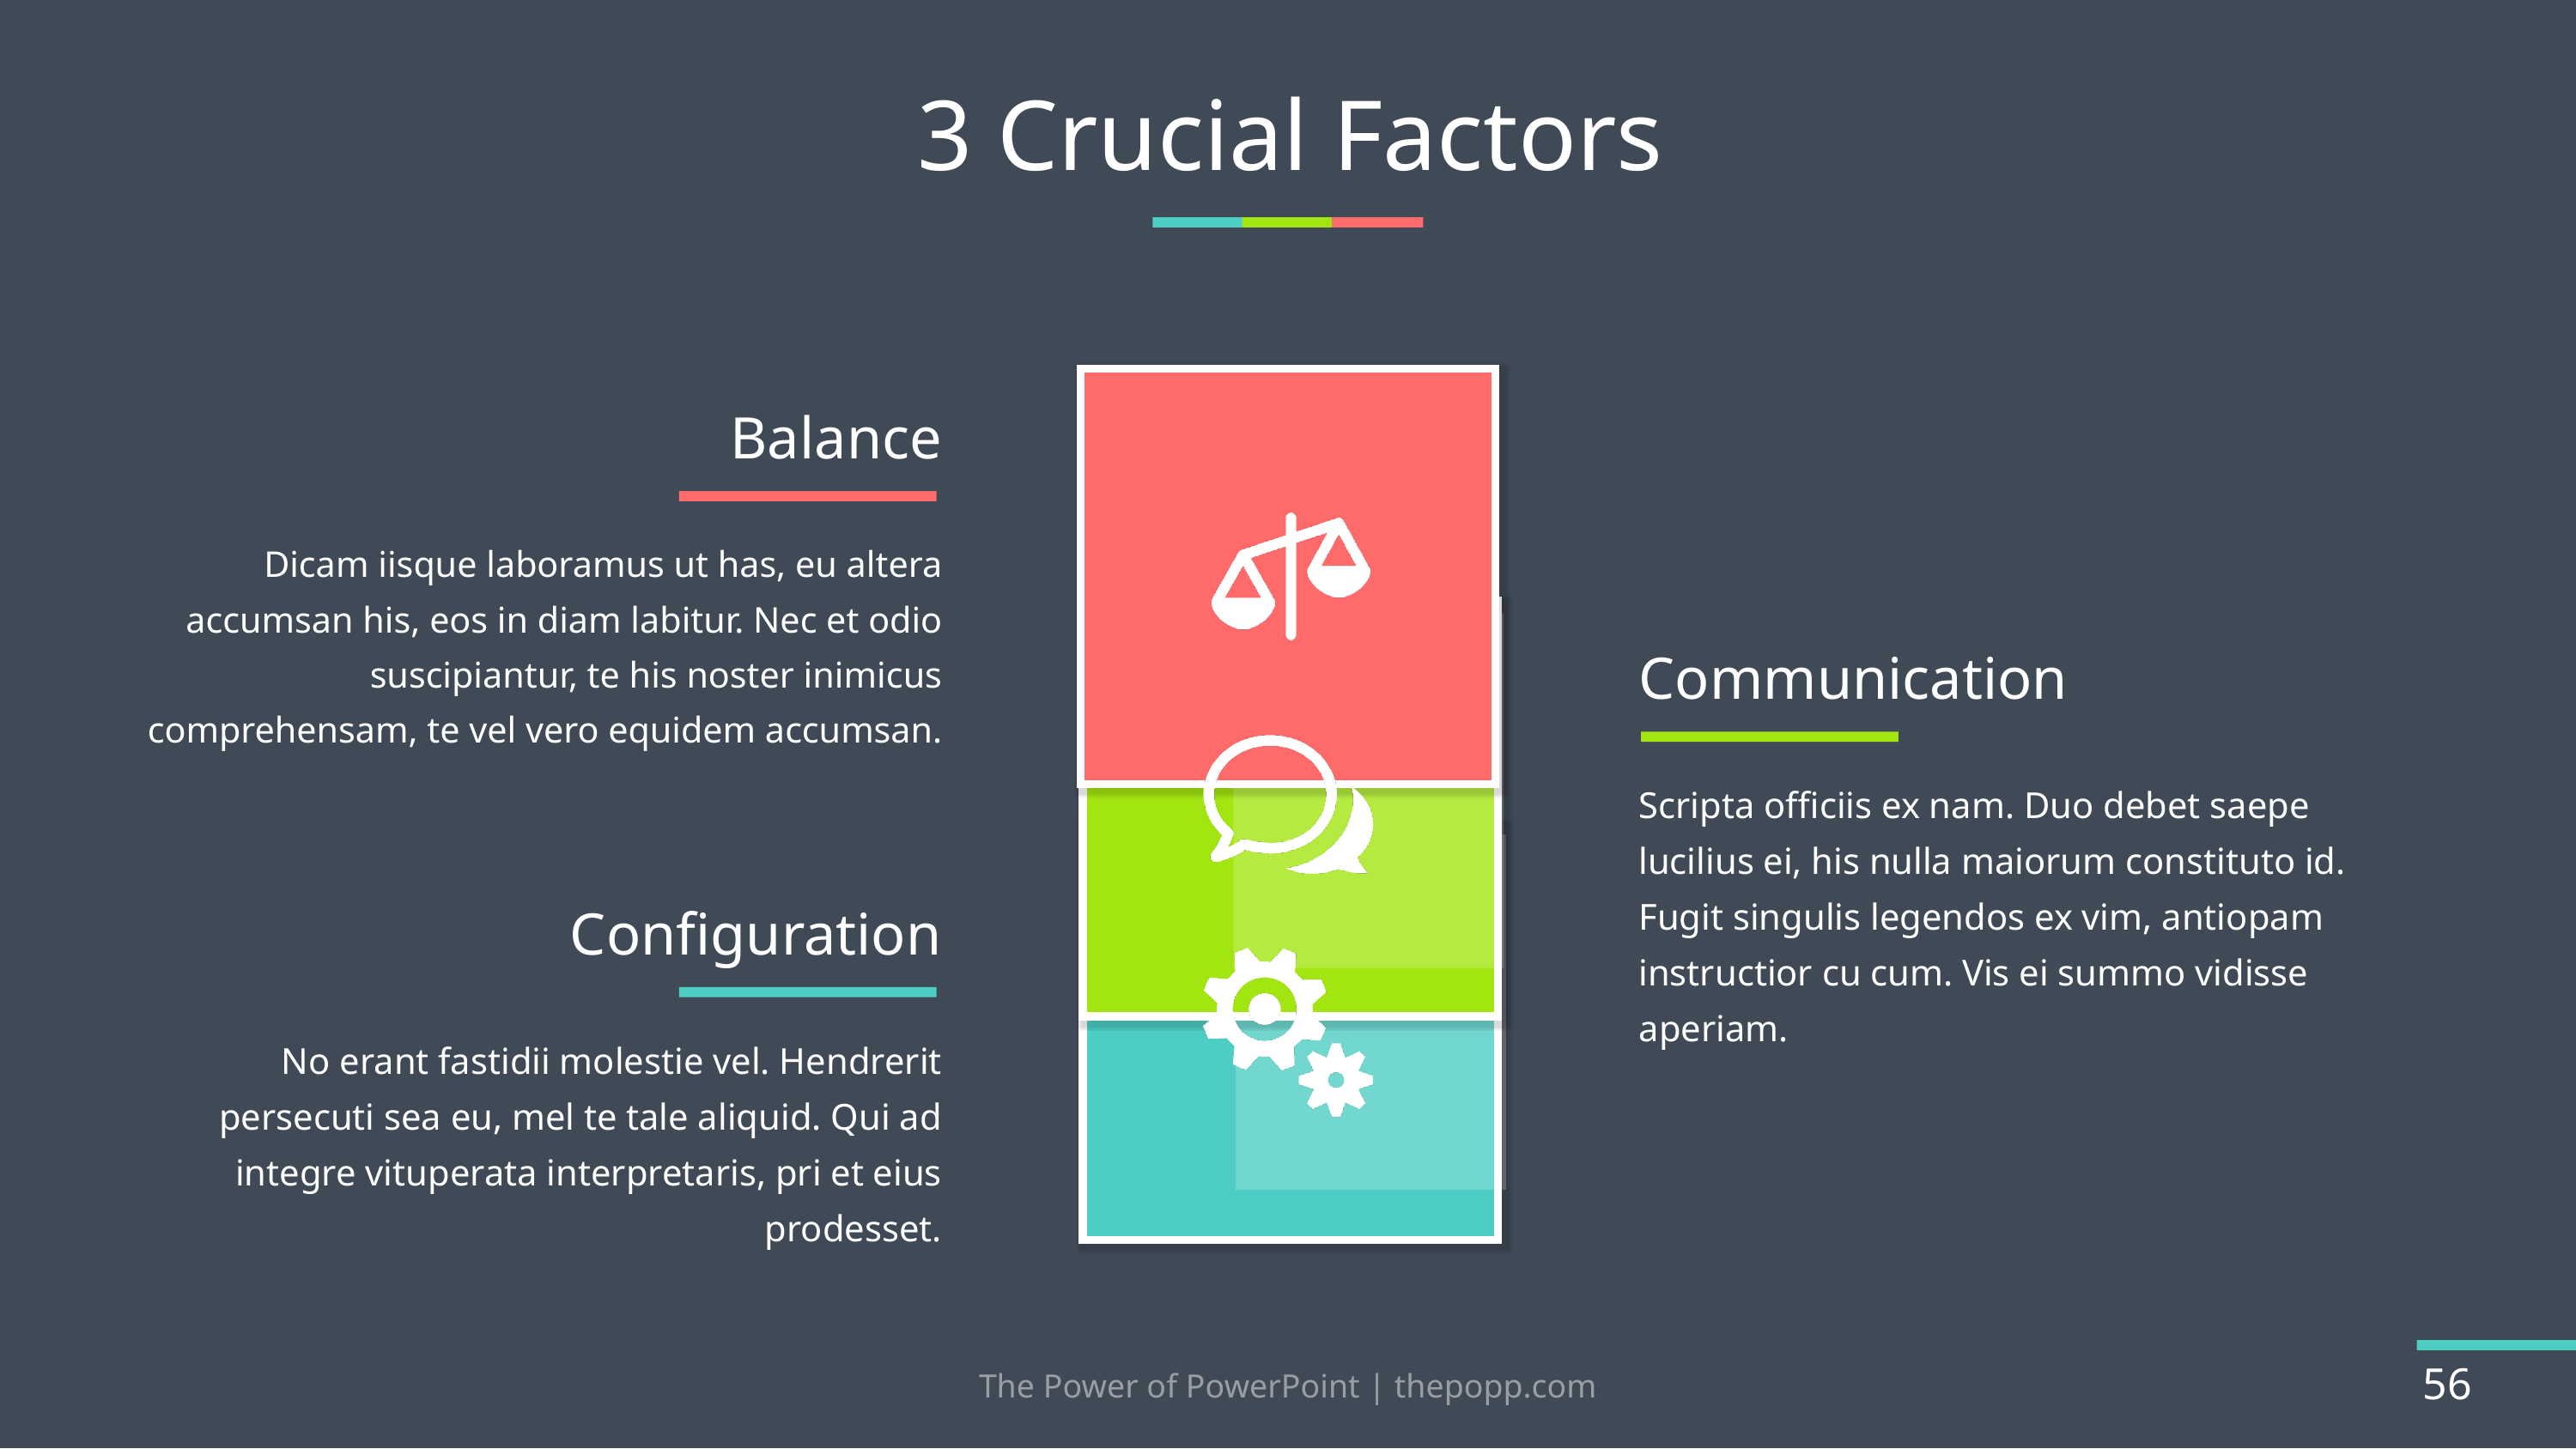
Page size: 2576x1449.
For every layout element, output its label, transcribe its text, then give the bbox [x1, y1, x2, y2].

list Dicam iisque laboramus ut has, eu altera accumsan his, eos in diam labitur. Nec et odio suscipiantur, te his noster inimicus comprehensam, te vel vero equidem accumsan. [134, 523, 956, 777]
picture [1200, 491, 1370, 661]
footer The Power of PowerPoint | thepopp.com [853, 1349, 1723, 1427]
title 3 Crucial Factors [69, 49, 2512, 230]
list Balance [134, 383, 956, 489]
list Communication [1625, 623, 2447, 730]
picture [1203, 724, 1373, 894]
list No erant fastidii molestie vel. Hendrerit persecuti sea eu, mel te tale aliquid. Qui ad integre vituperata interpretaris, pri et eius prodesset. [134, 1018, 956, 1272]
list Configuration [134, 879, 956, 985]
picture [1203, 948, 1373, 1118]
slide_number 56 [2409, 1351, 2576, 1421]
list Scripta officiis ex nam. Duo debet saepe lucilius ei, his nulla maiorum constituto id. Fugit singulis legendos ex vim, antiopam instructior cu cum. Vis ei summo vidisse aperiam. [1625, 763, 2447, 1017]
